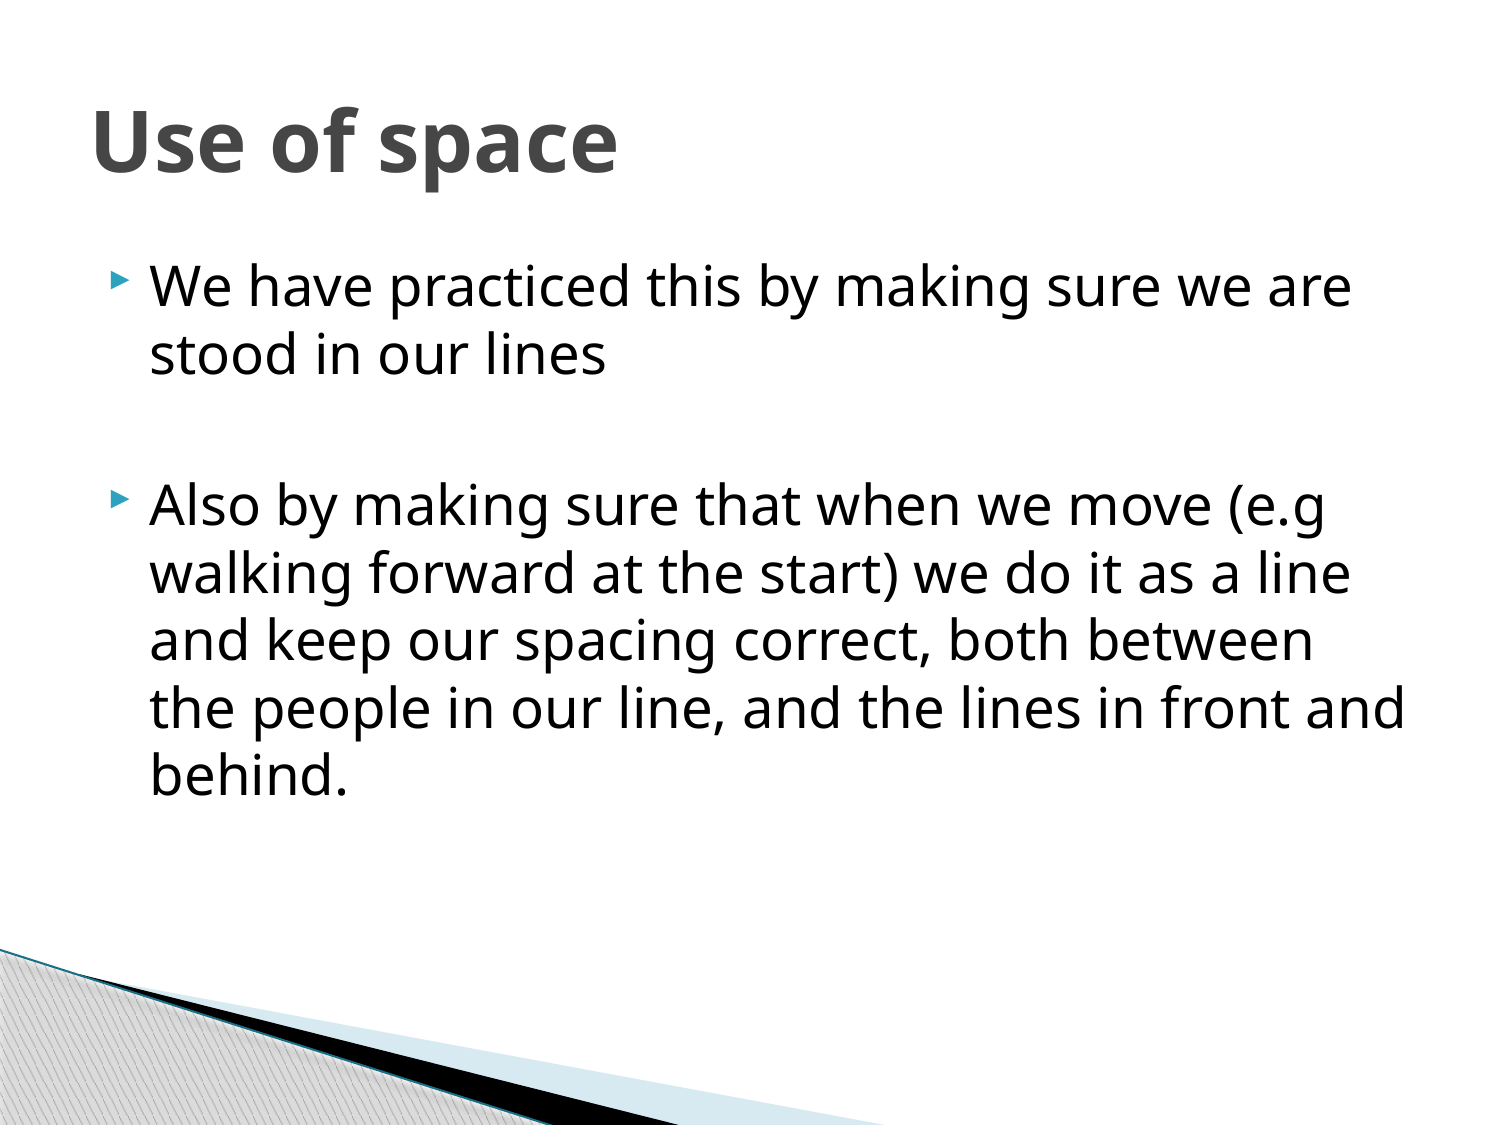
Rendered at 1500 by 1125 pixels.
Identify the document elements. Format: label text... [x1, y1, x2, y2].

list We have practiced this by making sure we are stood in our lines Also by making sure that when we move (e.g walking forward at the start) we do it as a line and keep our spacing correct, both between the people in our line, and the lines in front and behind. [75, 243, 1425, 986]
title Use of space [75, 45, 1425, 233]
